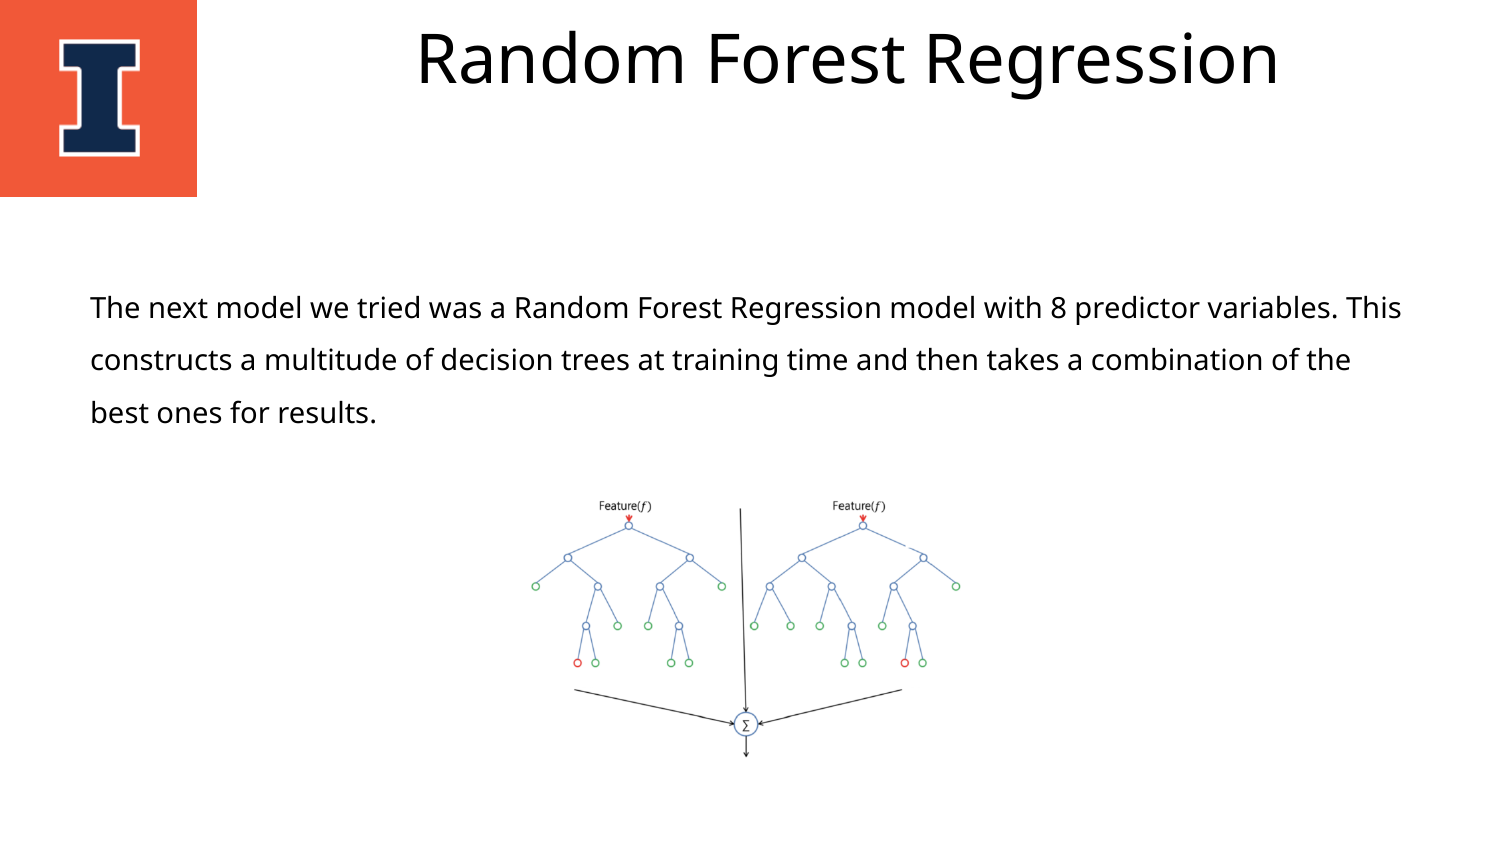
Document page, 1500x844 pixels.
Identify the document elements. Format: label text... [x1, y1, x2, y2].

picture [479, 455, 1021, 822]
text_box The next model we tried was a Random Forest Regression model with 8 predictor variables. This constructs a multitude of decision trees at training time and then takes a combination of the best ones for results. [0, 256, 1500, 444]
text_box Random Forest Regression [198, 0, 1500, 113]
picture [0, 0, 198, 198]
